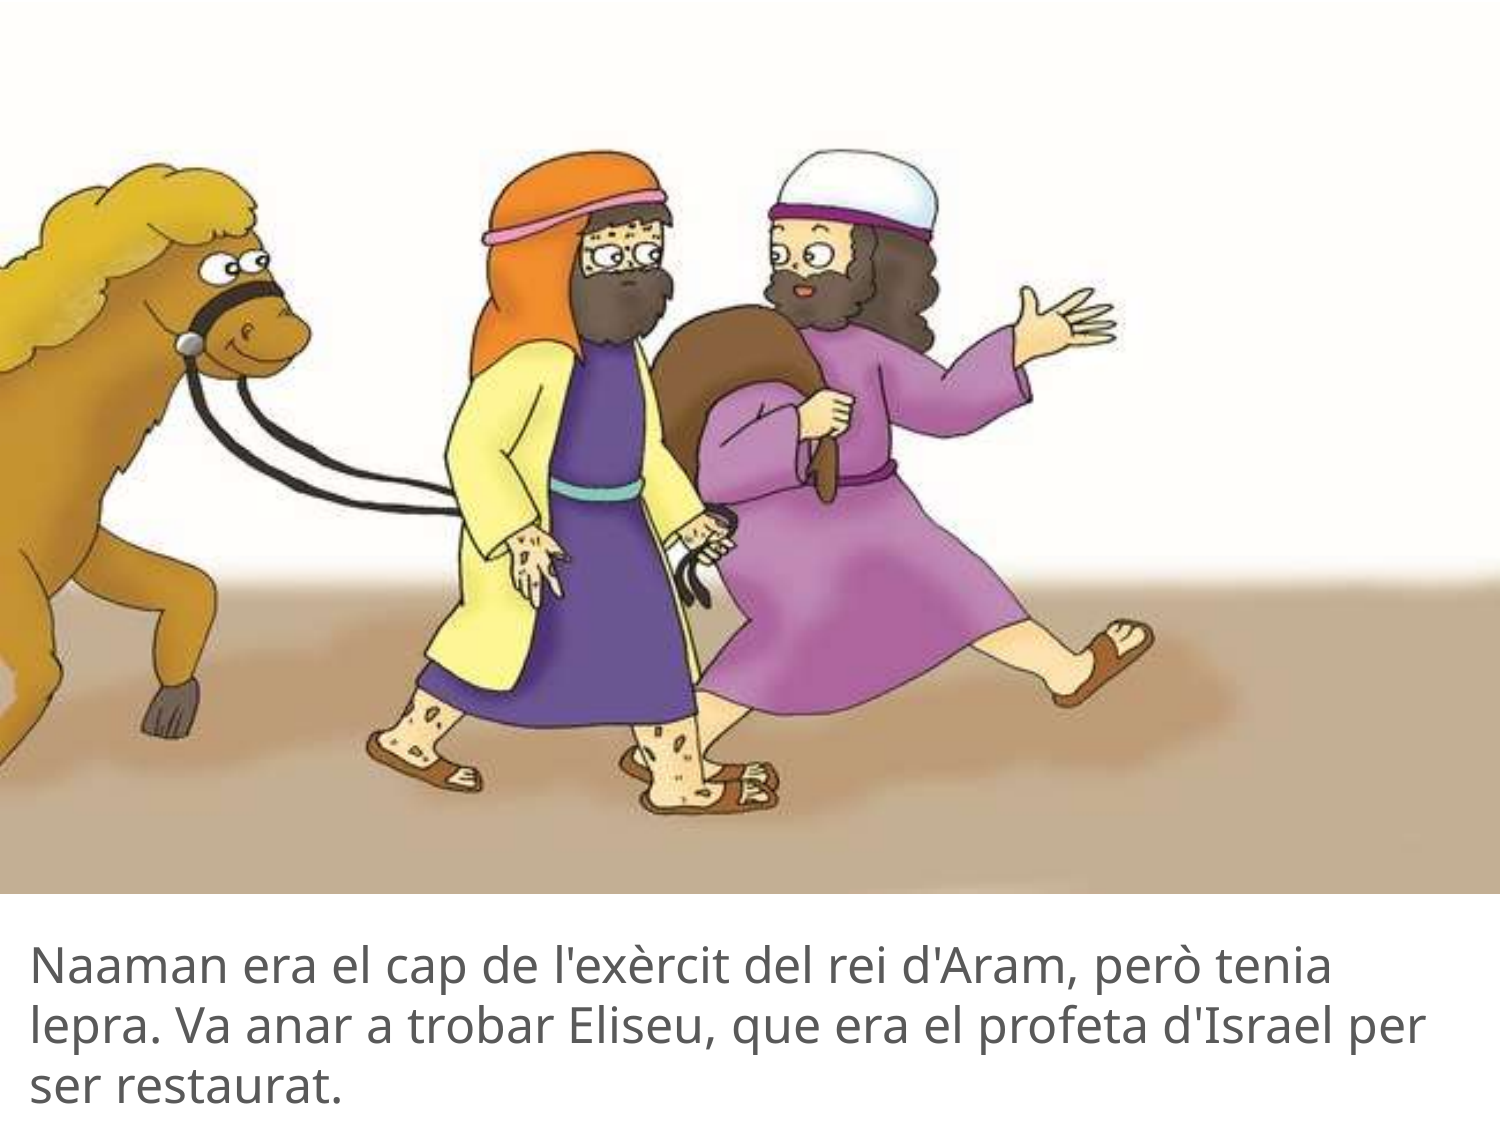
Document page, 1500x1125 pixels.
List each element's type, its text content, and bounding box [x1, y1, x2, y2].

picture [0, 1, 1500, 894]
text_box Naaman era el cap de l'exèrcit del rei d'Aram, però tenia lepra. Va anar a trobar Eliseu, que era el profeta d'Israel per ser restaurat. [14, 925, 1486, 1121]
